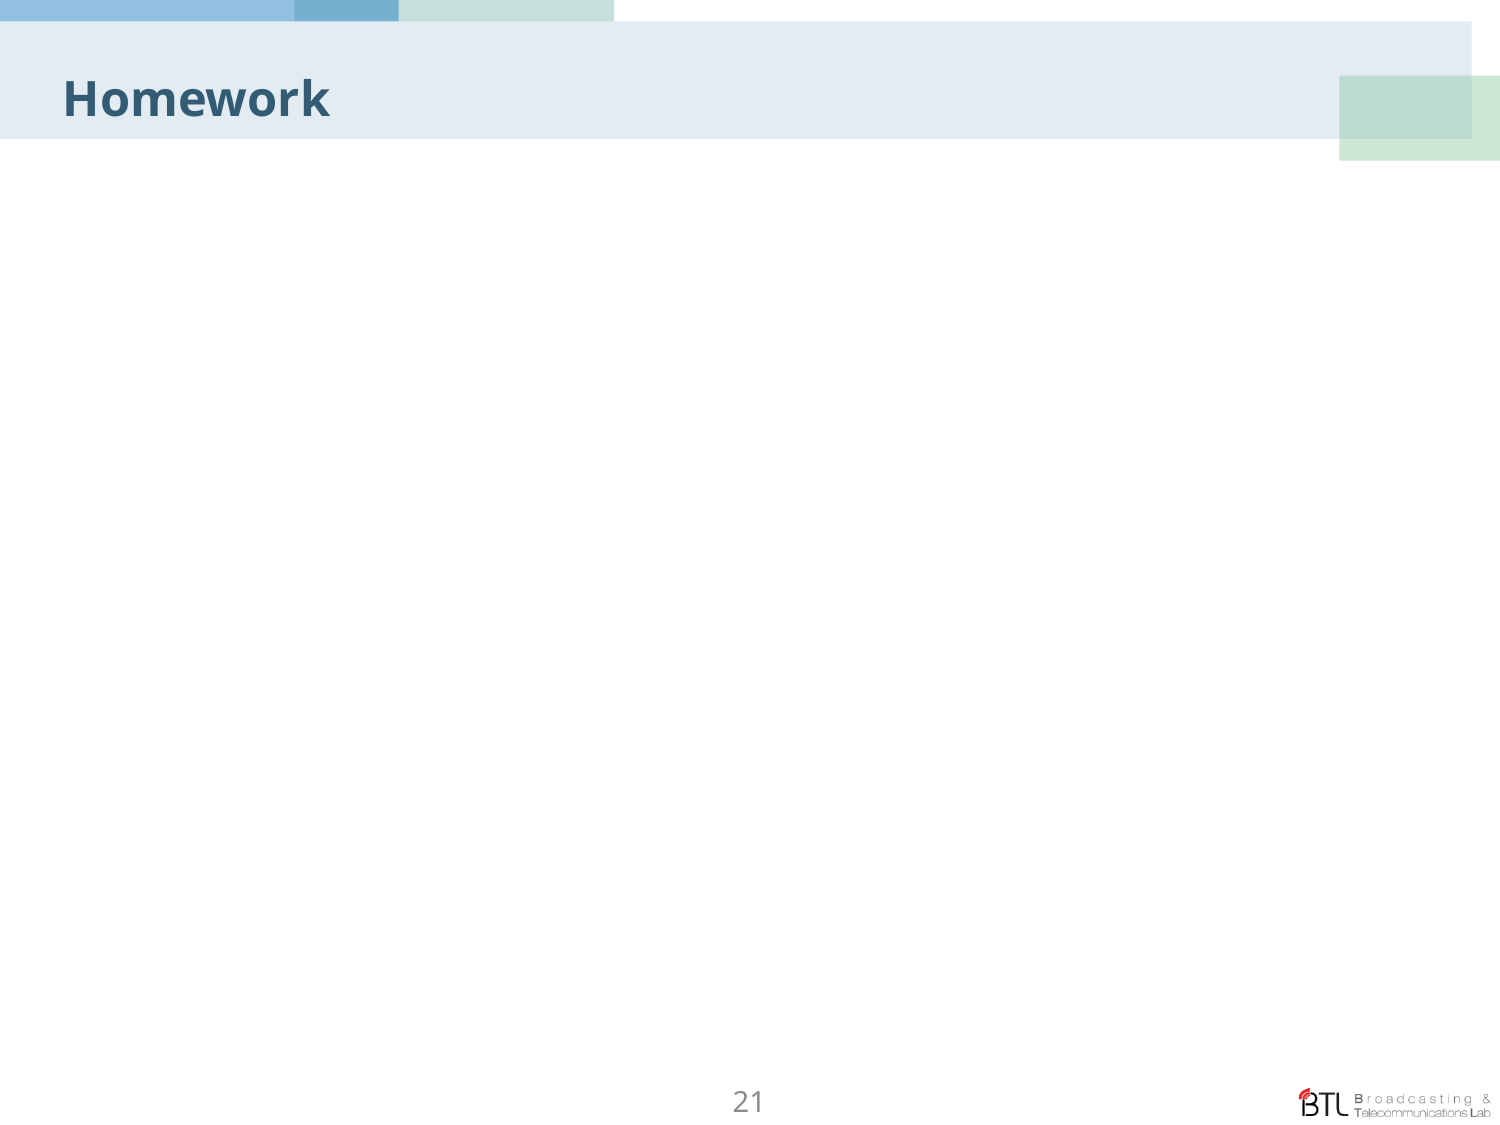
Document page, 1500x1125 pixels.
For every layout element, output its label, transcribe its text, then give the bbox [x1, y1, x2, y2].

slide_number 21 [574, 1083, 925, 1124]
picture [1298, 1088, 1492, 1117]
title Homework [47, 30, 1449, 134]
